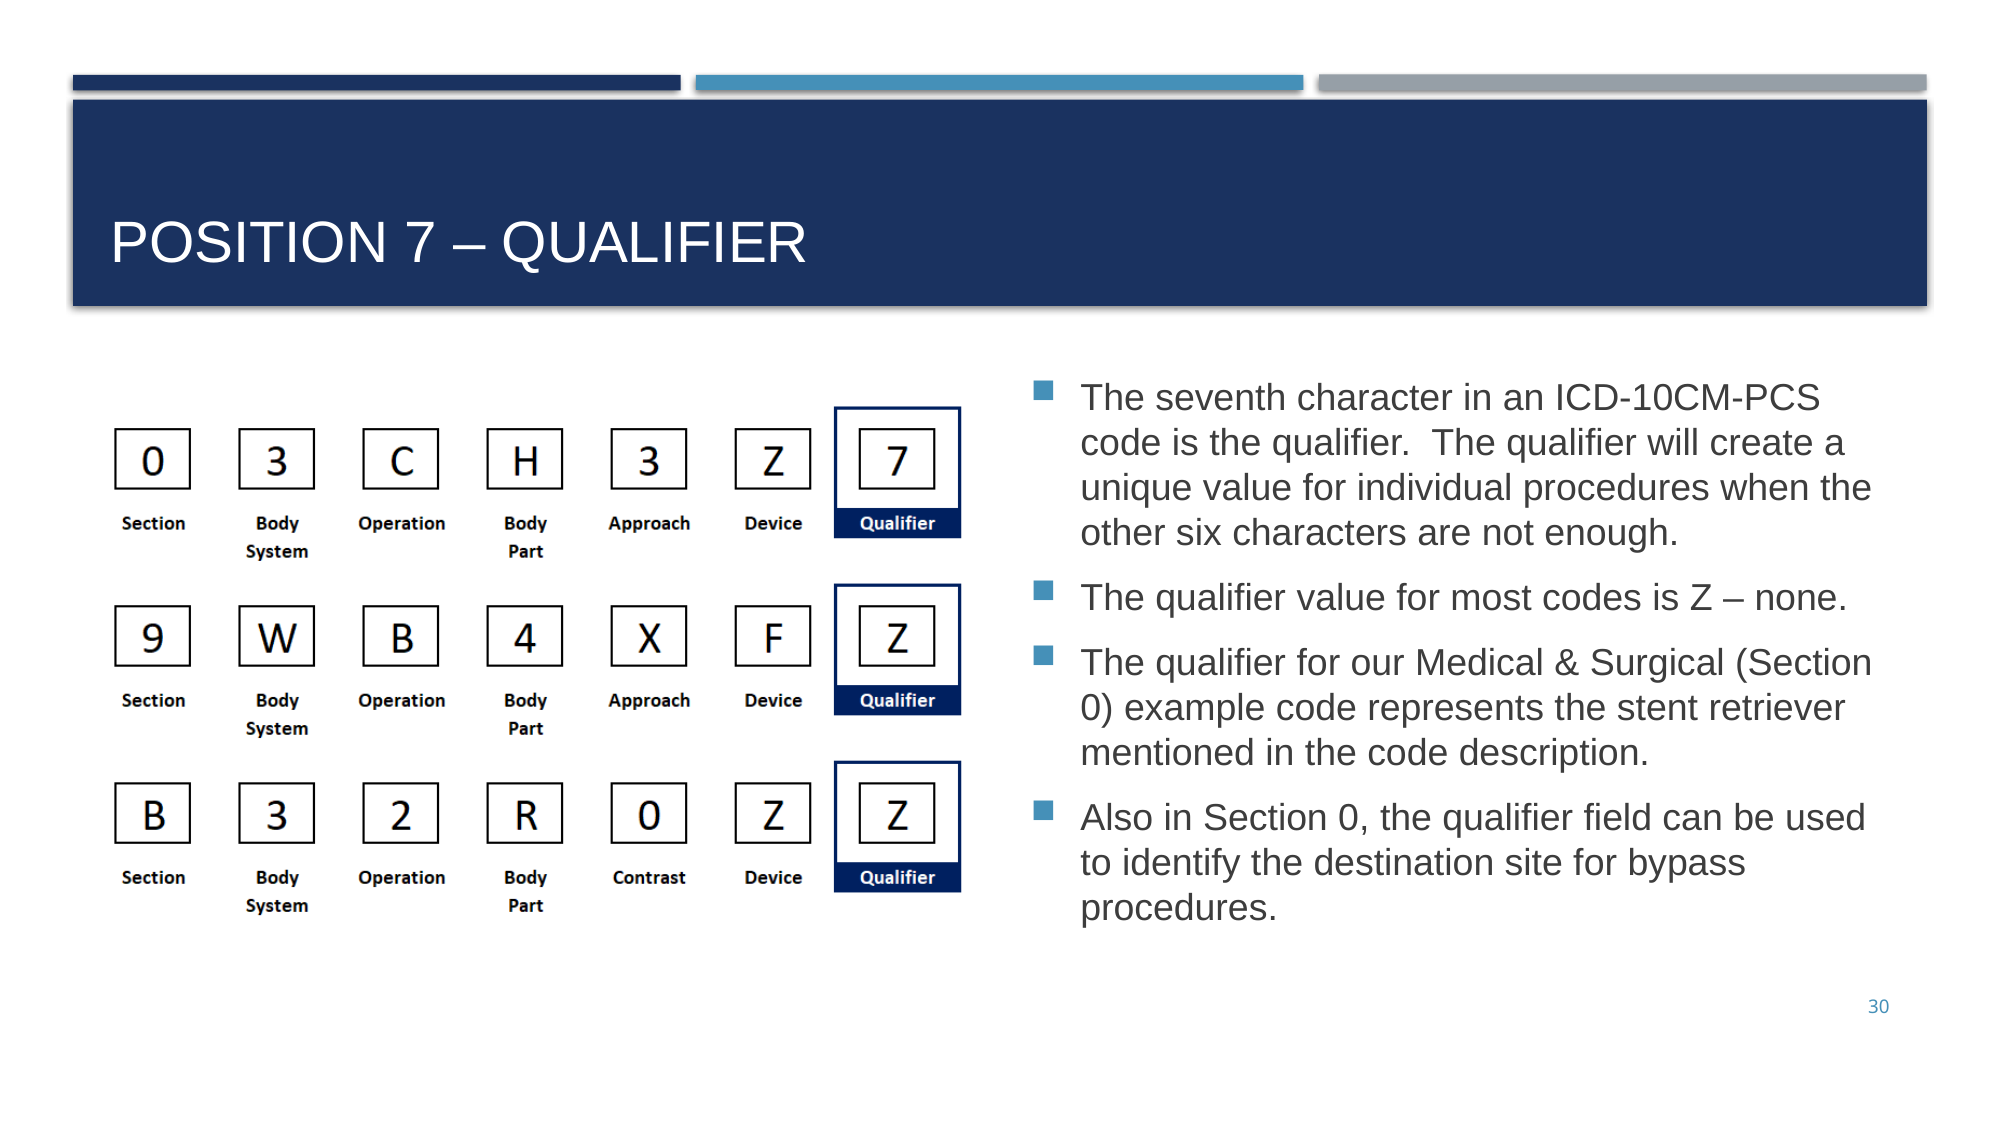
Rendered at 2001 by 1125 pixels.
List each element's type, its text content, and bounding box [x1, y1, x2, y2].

slide_number 30 [1732, 977, 1905, 1037]
title Position 7 – qualifier [95, 119, 1905, 282]
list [94, 386, 986, 941]
list The seventh character in an ICD-10CM-PCS code is the qualifier. The qualifier will create a unique value for individual procedures when the other six characters are not enough. The qualifier value for most codes is Z – none. The qualifier for our Medical & Surgical (Section 0) example code represents the stent retriever mentioned in the code description. Also in Section 0, the qualifier field can be used to identify the destination site for bypass procedures. [1015, 365, 1905, 1040]
